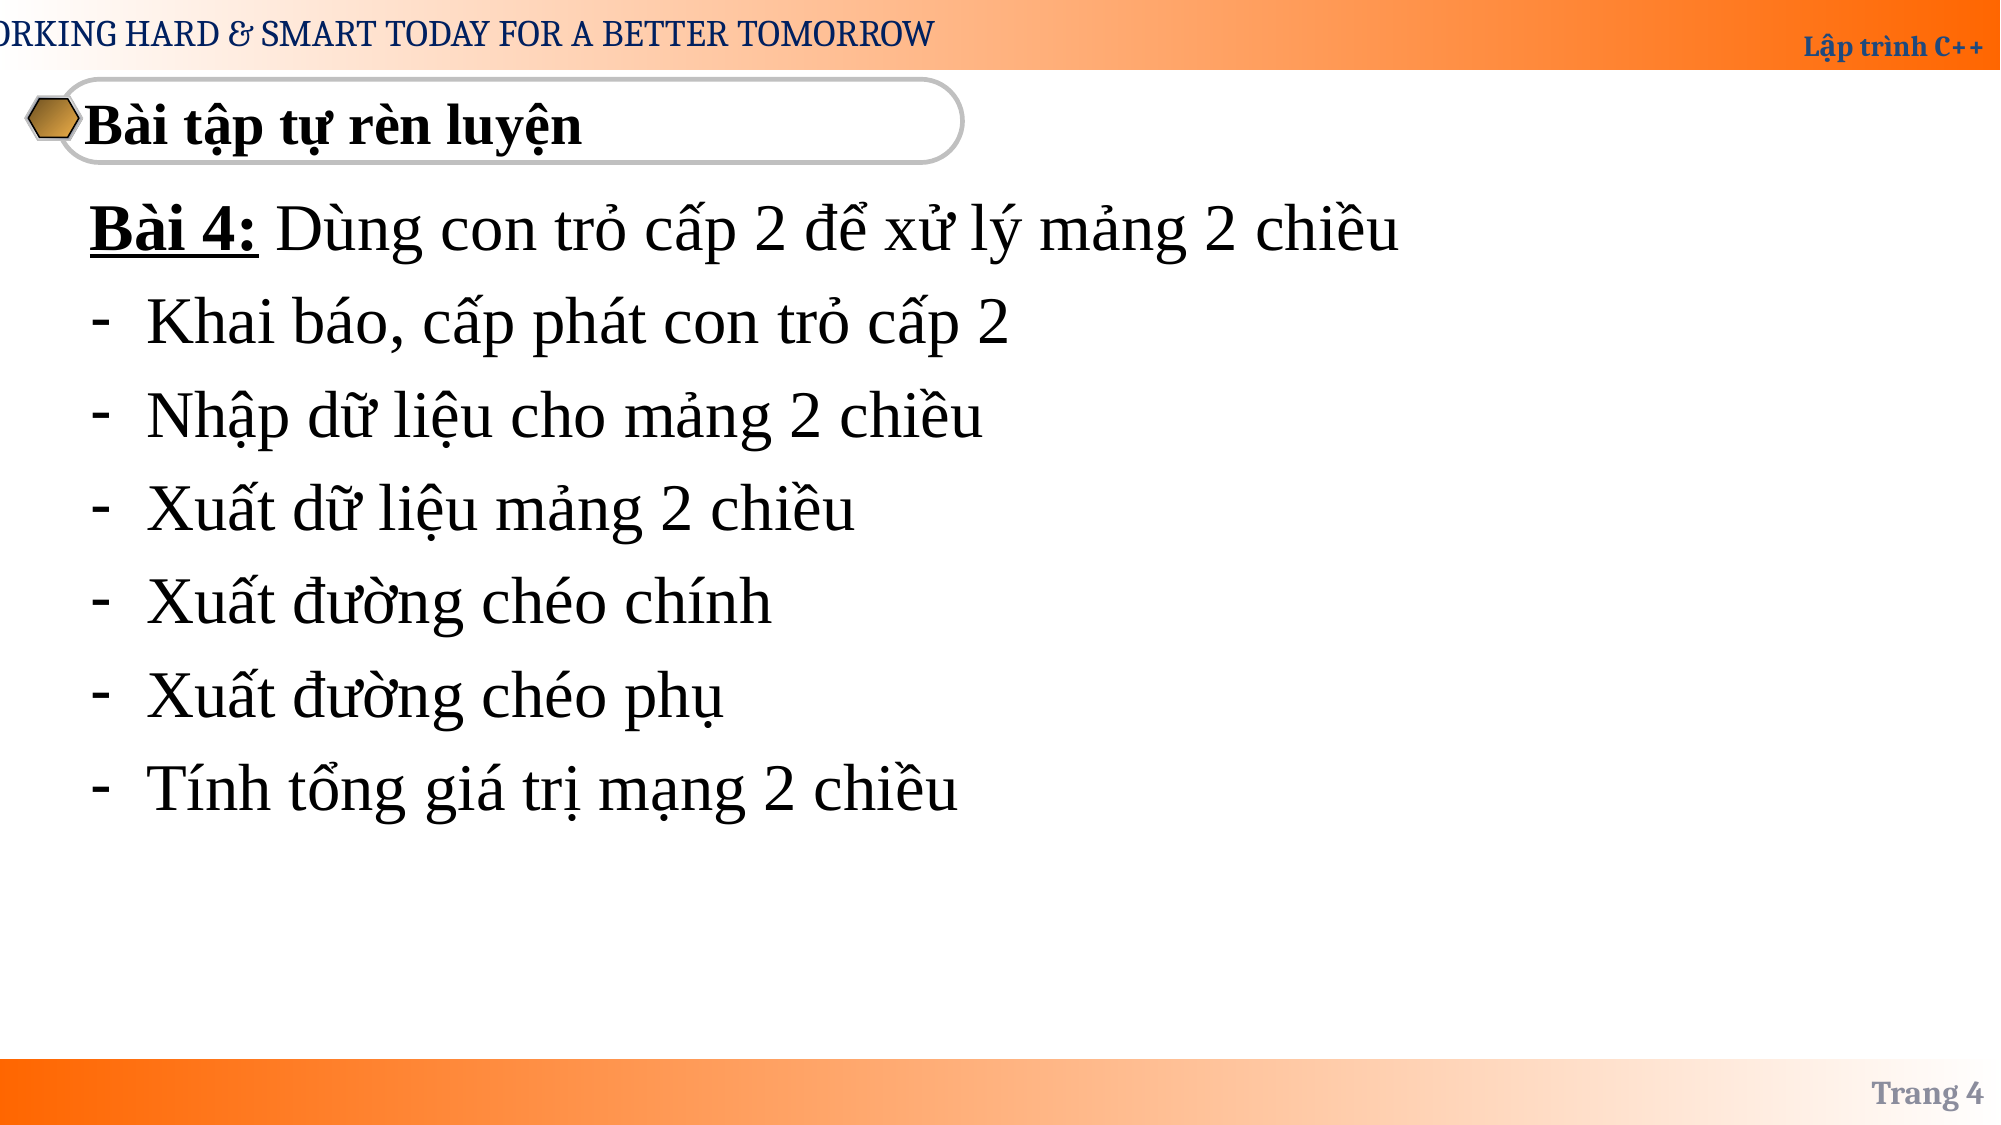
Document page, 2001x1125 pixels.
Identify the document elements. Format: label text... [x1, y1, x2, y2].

slide_number Trang 2 [1609, 0, 1613, 70]
text_box Bài 4: Dùng con trỏ cấp 2 để xử lý mảng 2 chiều Khai báo, cấp phát con trỏ cấp 2 Nhập dữ liệu cho mảng 2 chiều Xuất dữ liệu mảng 2 chiều Xuất đường chéo chính Xuất đường chéo phụ Tính tổng giá trị mạng 2 chiều [75, 176, 1925, 1038]
slide_number Trang 4 [1533, 1060, 2000, 1121]
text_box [24, 78, 963, 163]
